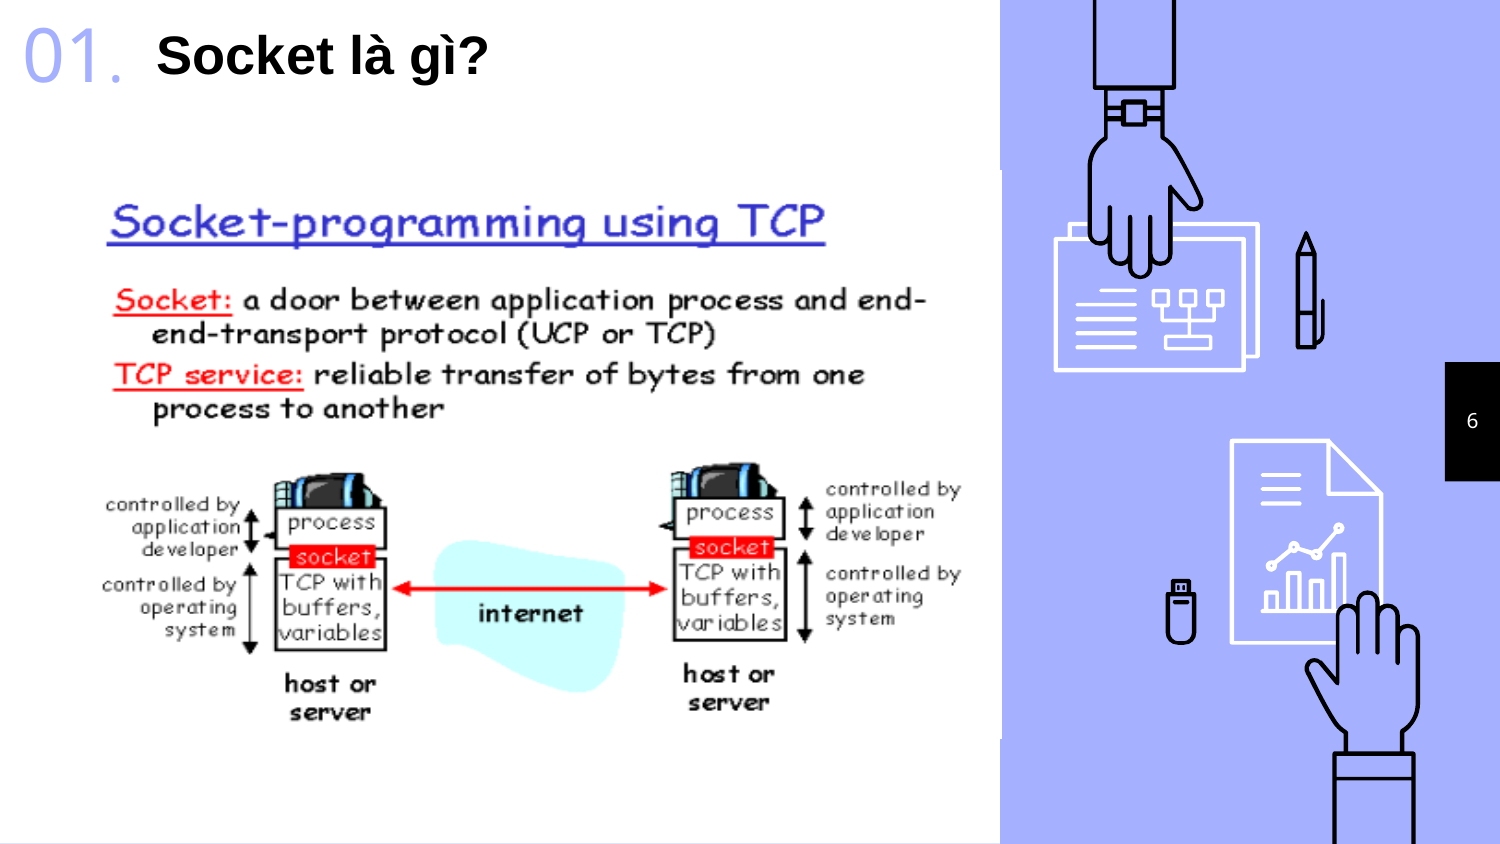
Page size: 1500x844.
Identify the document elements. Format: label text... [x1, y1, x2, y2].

text_box Socket là gì? [141, 12, 543, 93]
slide_number 6 [1444, 362, 1500, 482]
text_box 01. [7, 0, 169, 105]
picture [0, 169, 1002, 740]
